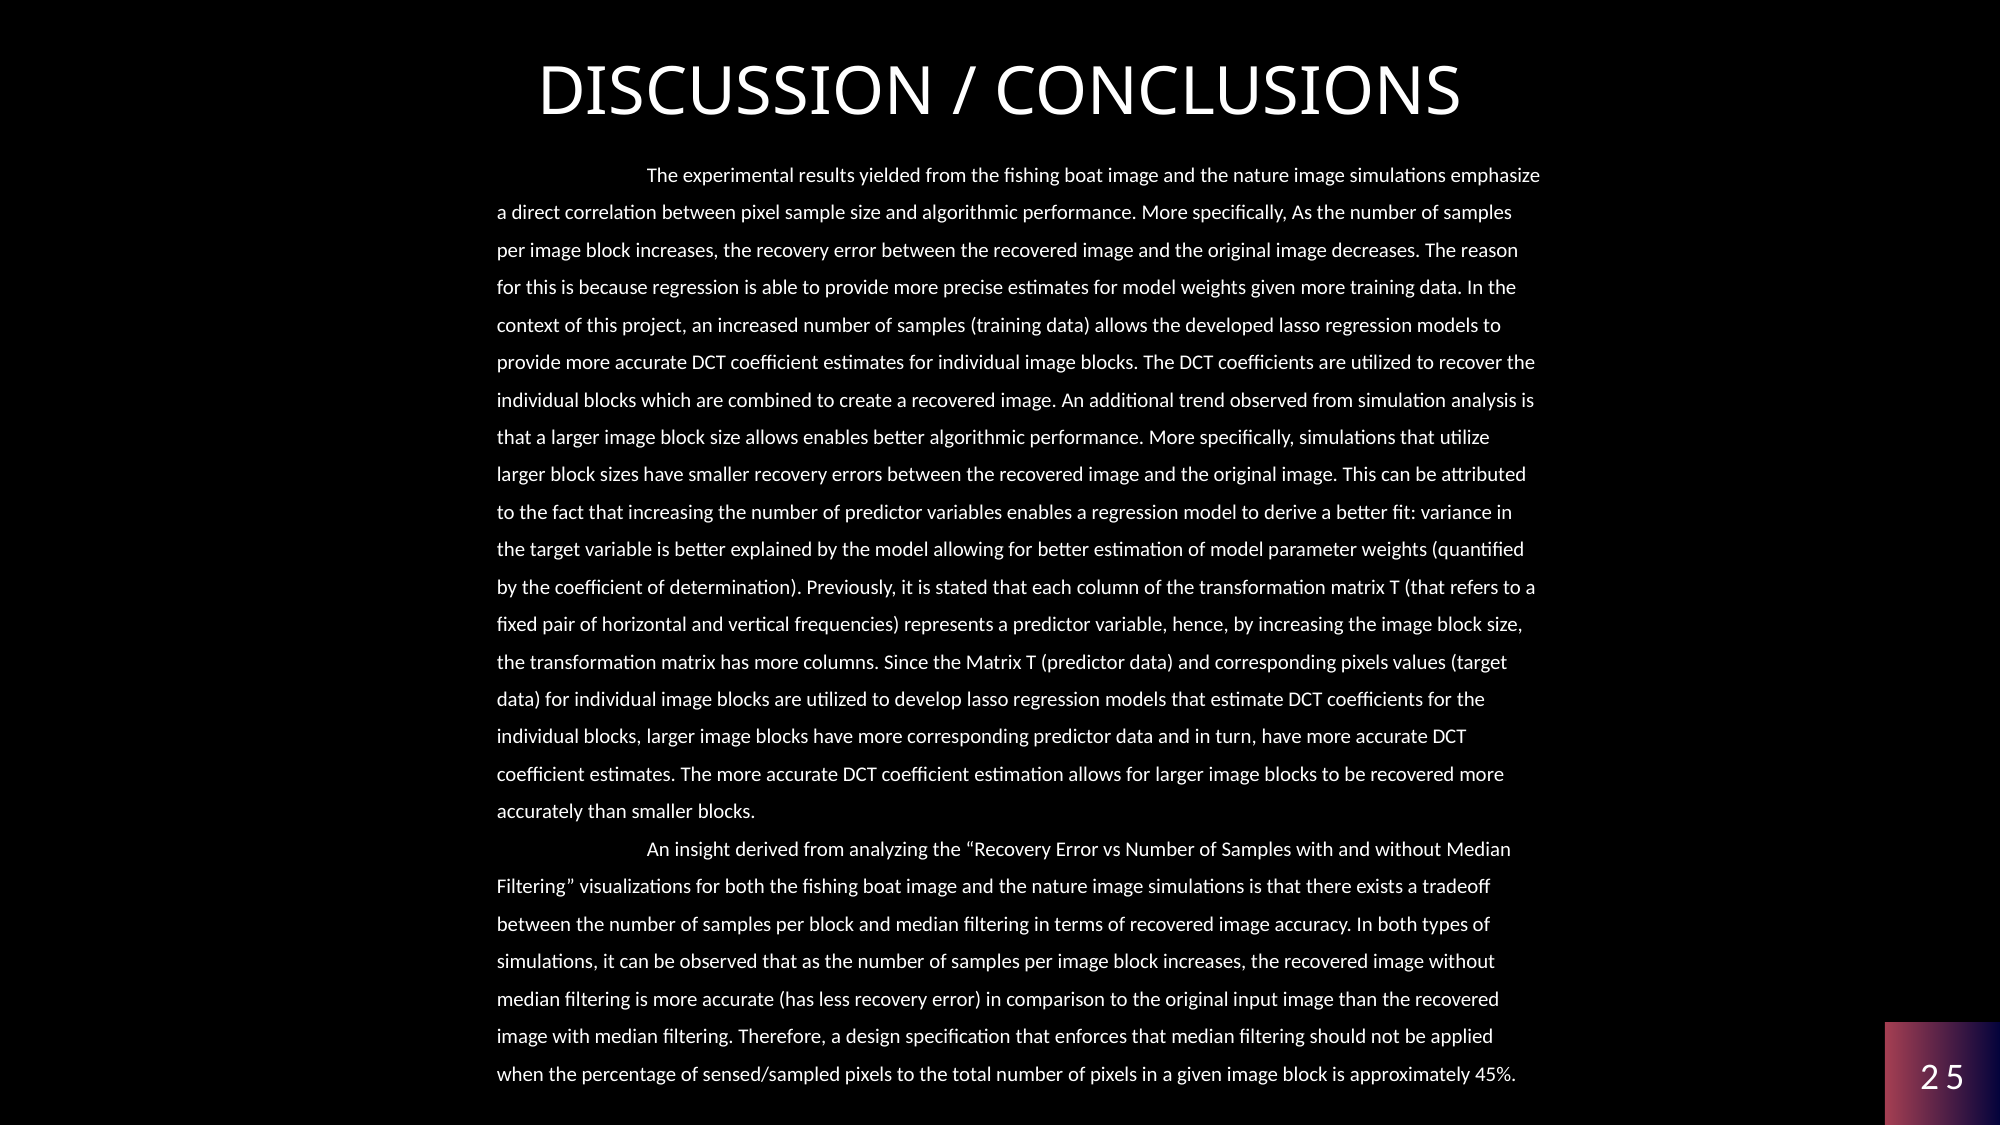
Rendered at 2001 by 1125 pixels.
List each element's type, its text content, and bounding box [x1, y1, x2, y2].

title Discussion / Conclusions [516, 0, 1484, 145]
text_box 25 [1884, 1022, 2000, 1125]
list The experimental results yielded from the fishing boat image and the nature image simulations emphasize a direct correlation between pixel sample size and algorithmic performance. More specifically, As the number of samples per image block increases, the recovery error between the recovered image and the original image decreases. The reason for this is because regression is able to provide more precise estimates for model weights given more training data. In the context of this project, an increased number of samples (training data) allows the developed lasso regression models to provide more accurate DCT coefficient estimates for individual image blocks. The DCT coefficients are utilized to recover the individual blocks which are combined to create a recovered image. An additional trend observed from simulation analysis is that a larger image block size allows enables better algorithmic performance. More specifically, simulations that utilize larger block sizes have smaller recovery errors between the recovered image and the original image. This can be attributed to the fact that increasing the number of predictor variables enables a regression model to derive a better fit: variance in the target variable is better explained by the model allowing for better estimation of model parameter weights (quantified by the coefficient of determination). Previously, it is stated that each column of the transformation matrix T (that refers to a fixed pair of horizontal and vertical frequencies) represents a predictor variable, hence, by increasing the image block size, the transformation matrix has more columns. Since the Matrix T (predictor data) and corresponding pixels values (target data) for individual image blocks are utilized to develop lasso regression models that estimate DCT coefficients for the individual blocks, larger image blocks have more corresponding predictor data and in turn, have more accurate DCT coefficient estimates. The more accurate DCT coefficient estimation allows for larger image blocks to be recovered more accurately than smaller blocks. An insight derived from analyzing the “Recovery Error vs Number of Samples with and without Median Filtering” visualizations for both the fishing boat image and the nature image simulations is that there exists a tradeoff between the number of samples per block and median filtering in terms of recovered image accuracy. In both types of simulations, it can be observed that as the number of samples per image block increases, the recovered image without median filtering is more accurate (has less recovery error) in comparison to the original input image than the recovered image with median filtering. Therefore, a design specification that enforces that median filtering should not be applied when the percentage of sensed/sampled pixels to the total number of pixels in a given image block is approximately 45%. [444, 141, 1556, 1122]
